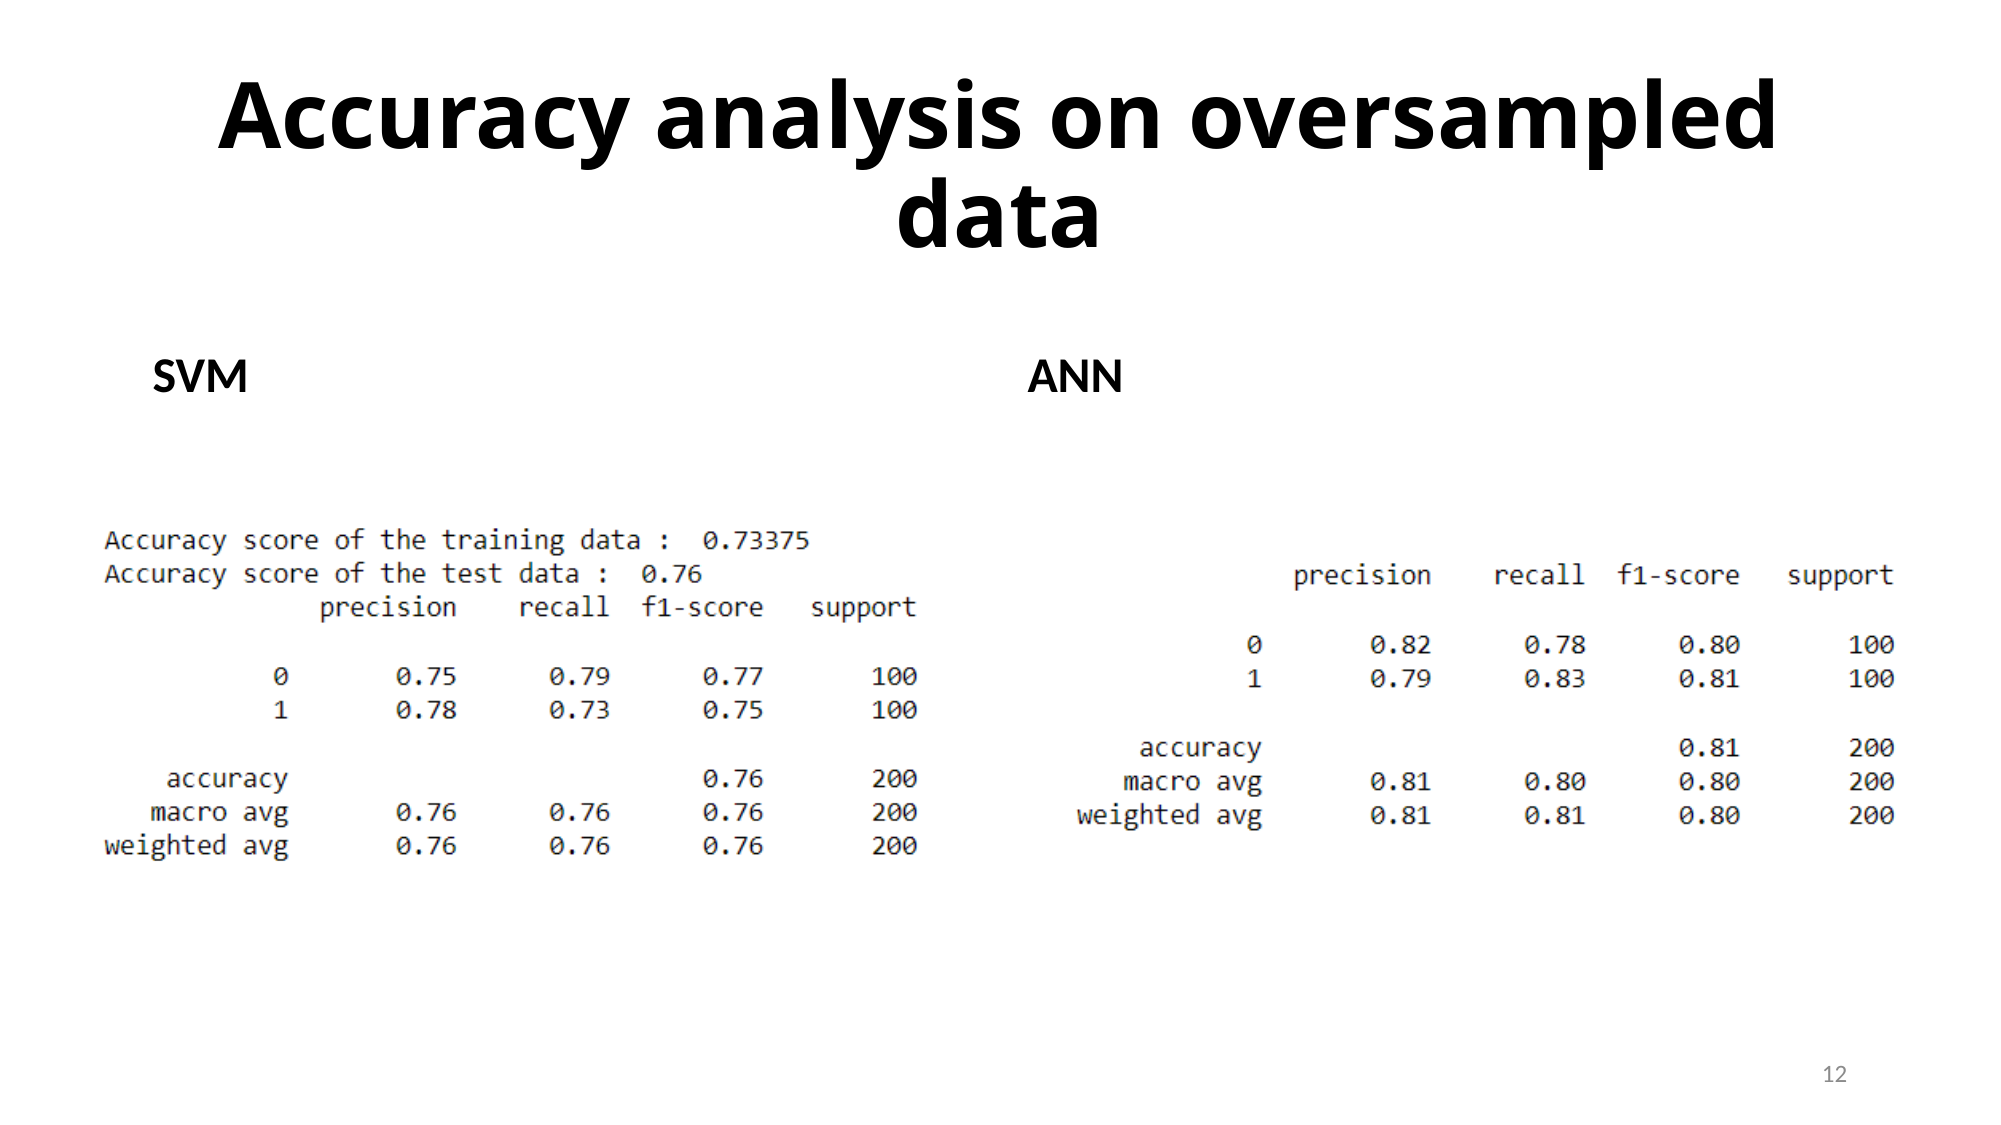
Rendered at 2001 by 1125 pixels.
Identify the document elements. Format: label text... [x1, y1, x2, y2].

title Accuracy analysis on oversampled data [137, 59, 1863, 278]
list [1038, 562, 1918, 850]
list ANN [1012, 275, 1863, 411]
list SVM [137, 275, 984, 411]
slide_number 12 [1412, 1042, 1863, 1103]
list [72, 527, 947, 901]
